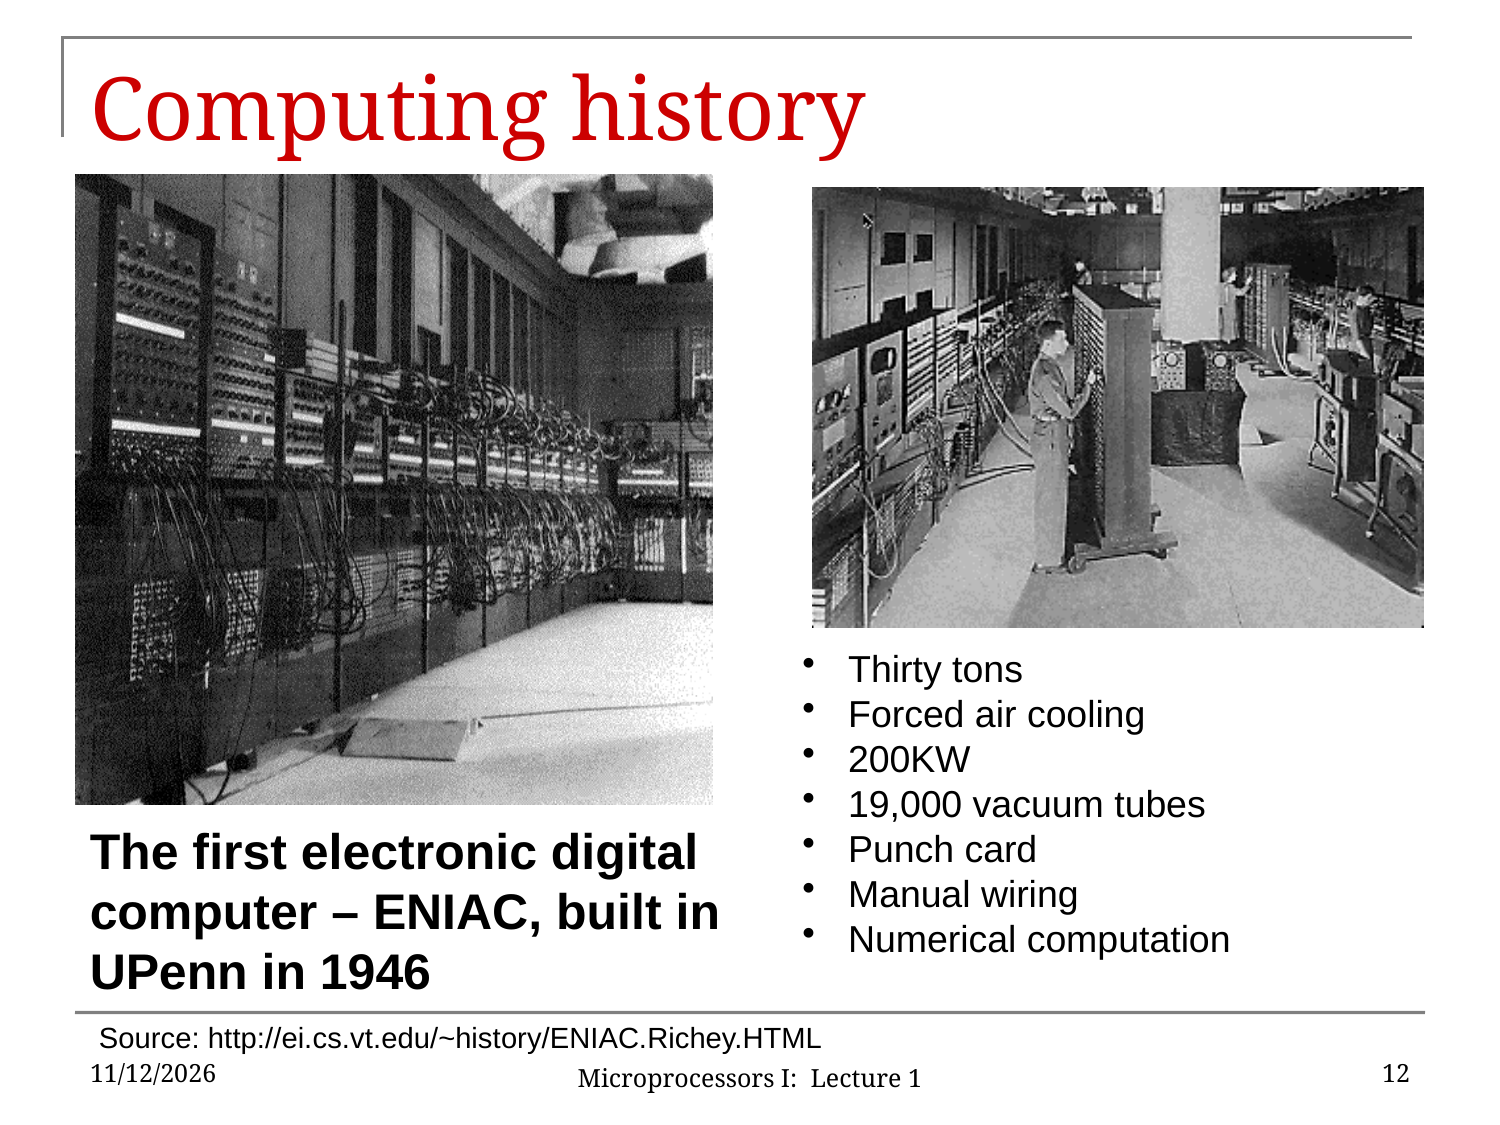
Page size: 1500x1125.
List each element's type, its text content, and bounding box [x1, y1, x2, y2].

title Computing history [75, 45, 1425, 163]
text_box Source: http://ei.cs.vt.edu/~history/ENIAC.Richey.HTML [84, 1012, 838, 1063]
slide_number 12 [1074, 1023, 1426, 1100]
picture [812, 187, 1424, 629]
text_box The first electronic digital computer – ENIAC, built in UPenn in 1946 [74, 812, 750, 1008]
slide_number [74, 1023, 426, 1100]
text_box Thirty tons Forced air cooling 200KW 19,000 vacuum tubes Punch card Manual wiring Numerical computation [787, 637, 1438, 968]
footer Microprocessors I: Lecture 1 [512, 1024, 988, 1101]
picture [74, 174, 713, 805]
